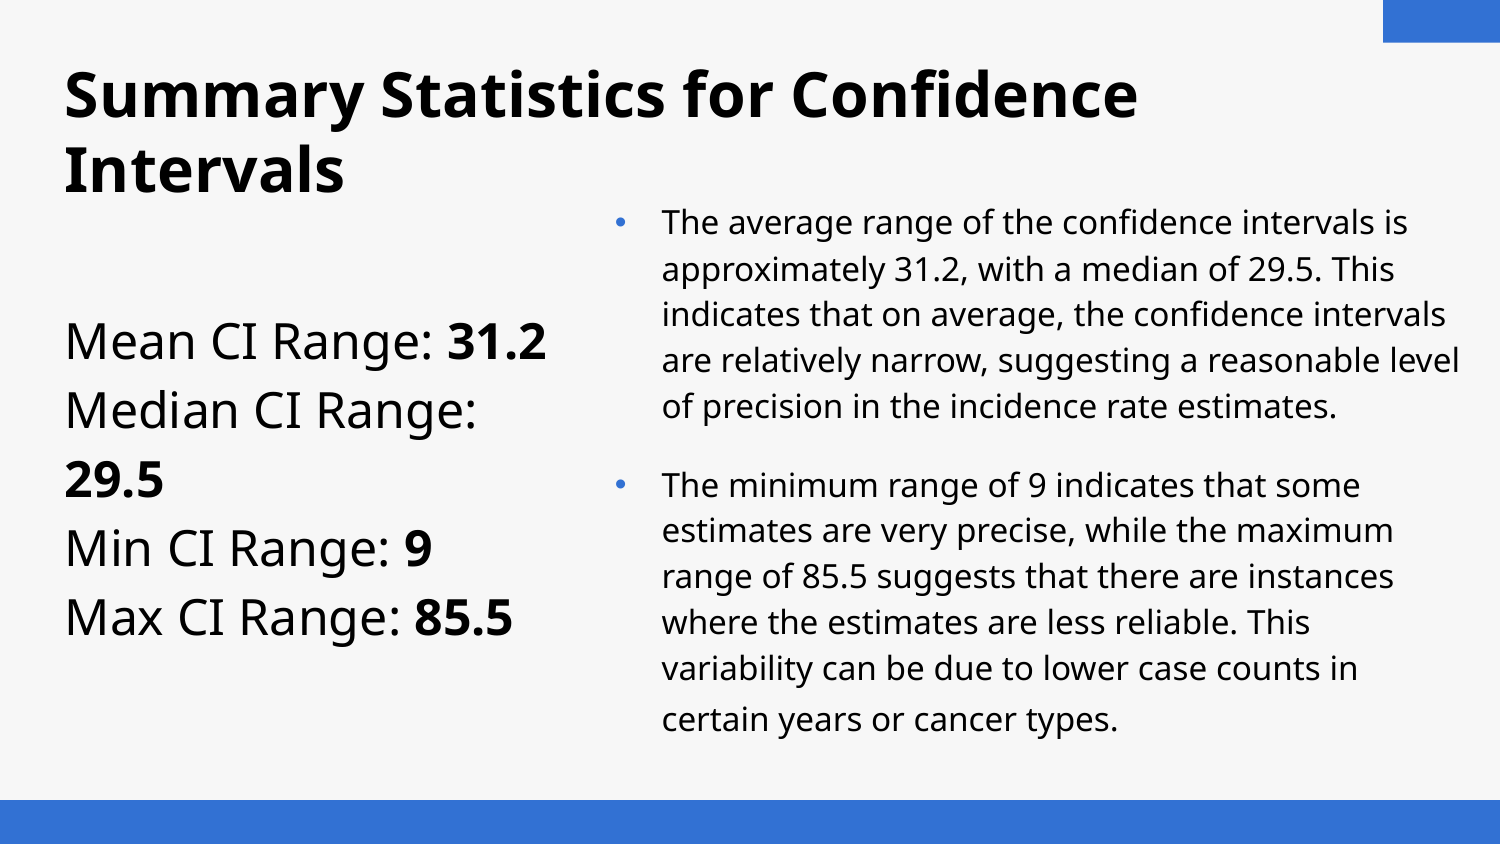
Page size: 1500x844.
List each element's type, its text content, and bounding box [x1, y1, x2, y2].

subtitle Mean CI Range: 31.2 Median CI Range: 29.5 Min CI Range: 9 Max CI Range: 85.5 [49, 285, 602, 600]
subtitle The average range of the confidence intervals is approximately 31.2, with a median of 29.5. This indicates that on average, the confidence intervals are relatively narrow, suggesting a reasonable level of precision in the incidence rate estimates. [576, 180, 1487, 373]
title Summary Statistics for Confidence Intervals [49, 40, 1314, 135]
text_box The minimum range of 9 indicates that some estimates are very precise, while the maximum range of 85.5 suggests that there are instances where the estimates are less reliable. This variability can be due to lower case counts in certain years or cancer types. [576, 397, 1473, 804]
